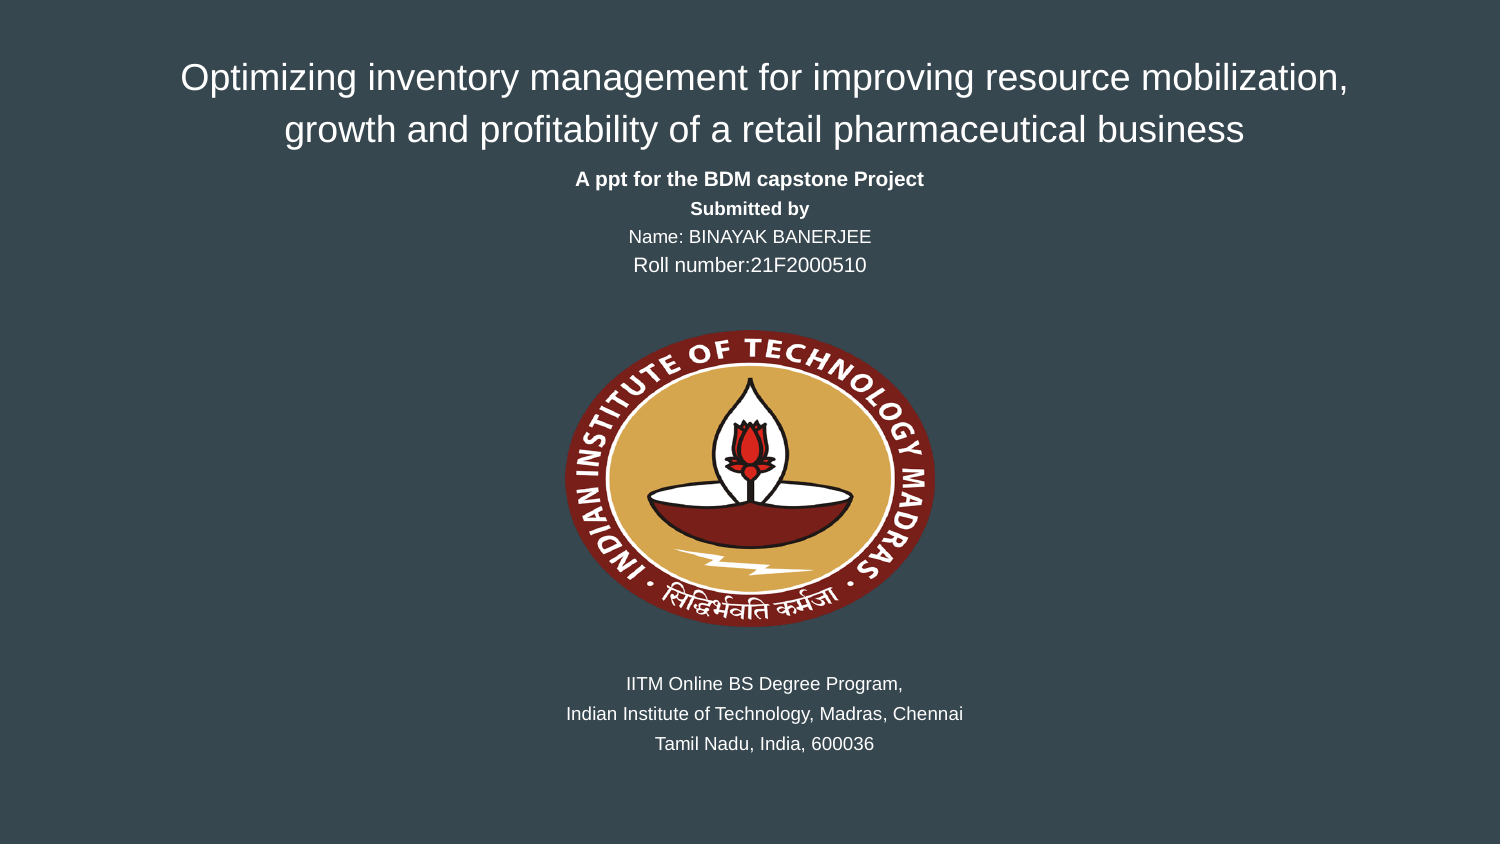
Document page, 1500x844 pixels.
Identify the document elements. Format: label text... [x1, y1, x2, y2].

text_box IITM Online BS Degree Program, Indian Institute of Technology, Madras, Chennai Tamil Nadu, India, 600036 [382, 653, 1147, 784]
picture [565, 330, 935, 627]
subtitle A ppt for the BDM capstone Project Submitted by Name: BINAYAK BANERJEE Roll number:21F2000510 [110, 169, 1390, 299]
title Optimizing inventory management for improving resource mobilization, growth and profitability of a retail pharmaceutical business [124, 31, 1405, 214]
